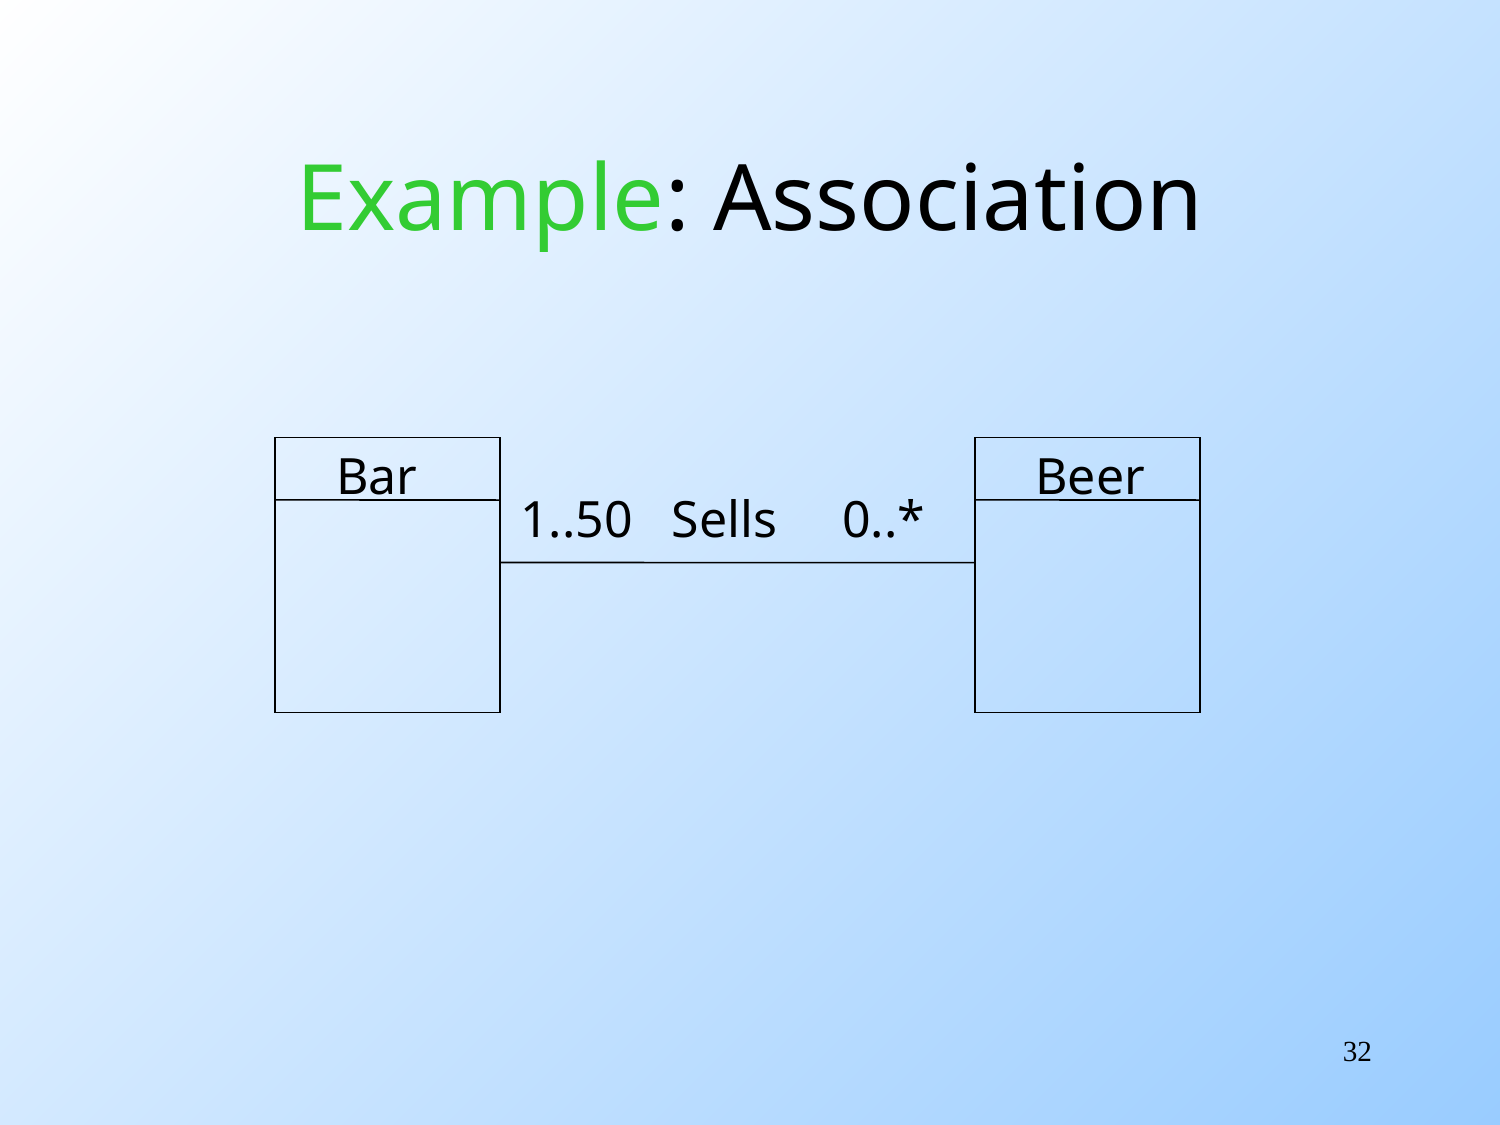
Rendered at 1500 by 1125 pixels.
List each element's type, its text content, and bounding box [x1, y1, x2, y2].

text_box [274, 500, 500, 713]
text_box [433, 437, 500, 500]
text_box Beer [1020, 437, 1160, 513]
text_box Bar [321, 437, 433, 513]
text_box 1..50 Sells 0..* [505, 480, 941, 556]
slide_number 32 [1074, 1025, 1388, 1100]
title Example: Association [112, 99, 1388, 288]
text_box [974, 437, 1200, 713]
text_box [274, 437, 321, 499]
